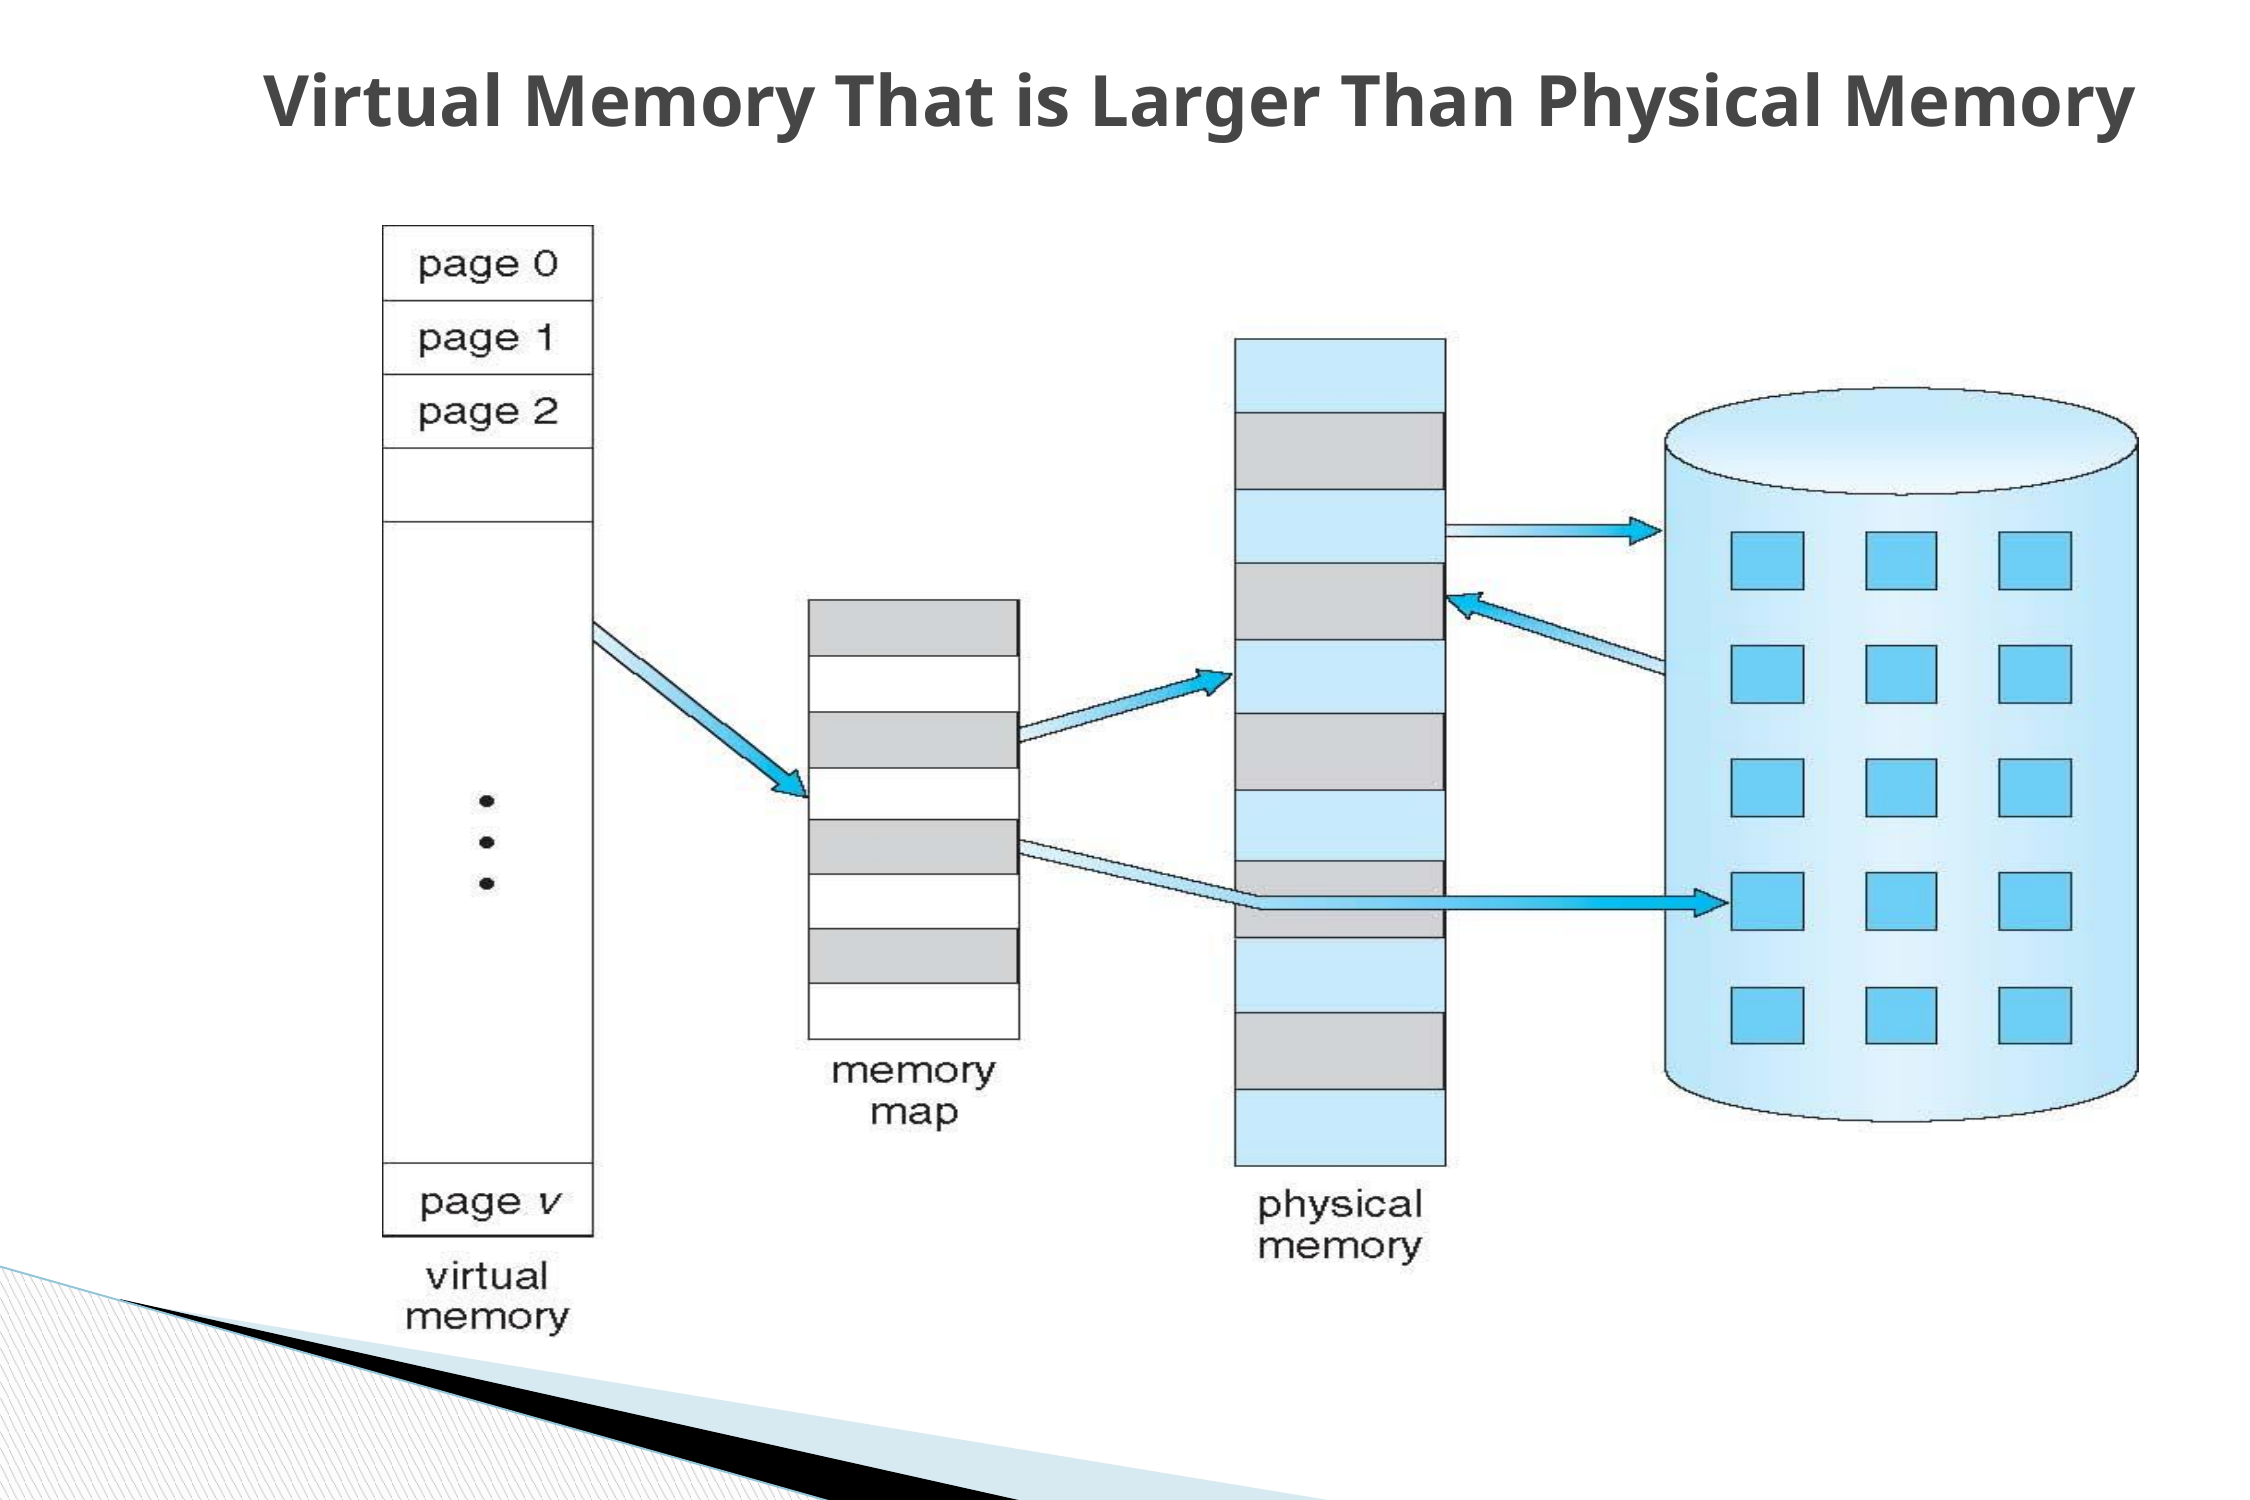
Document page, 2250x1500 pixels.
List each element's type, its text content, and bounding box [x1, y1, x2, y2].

title Virtual Memory That is Larger Than Physical Memory [241, 6, 2250, 191]
picture [381, 224, 2139, 1338]
